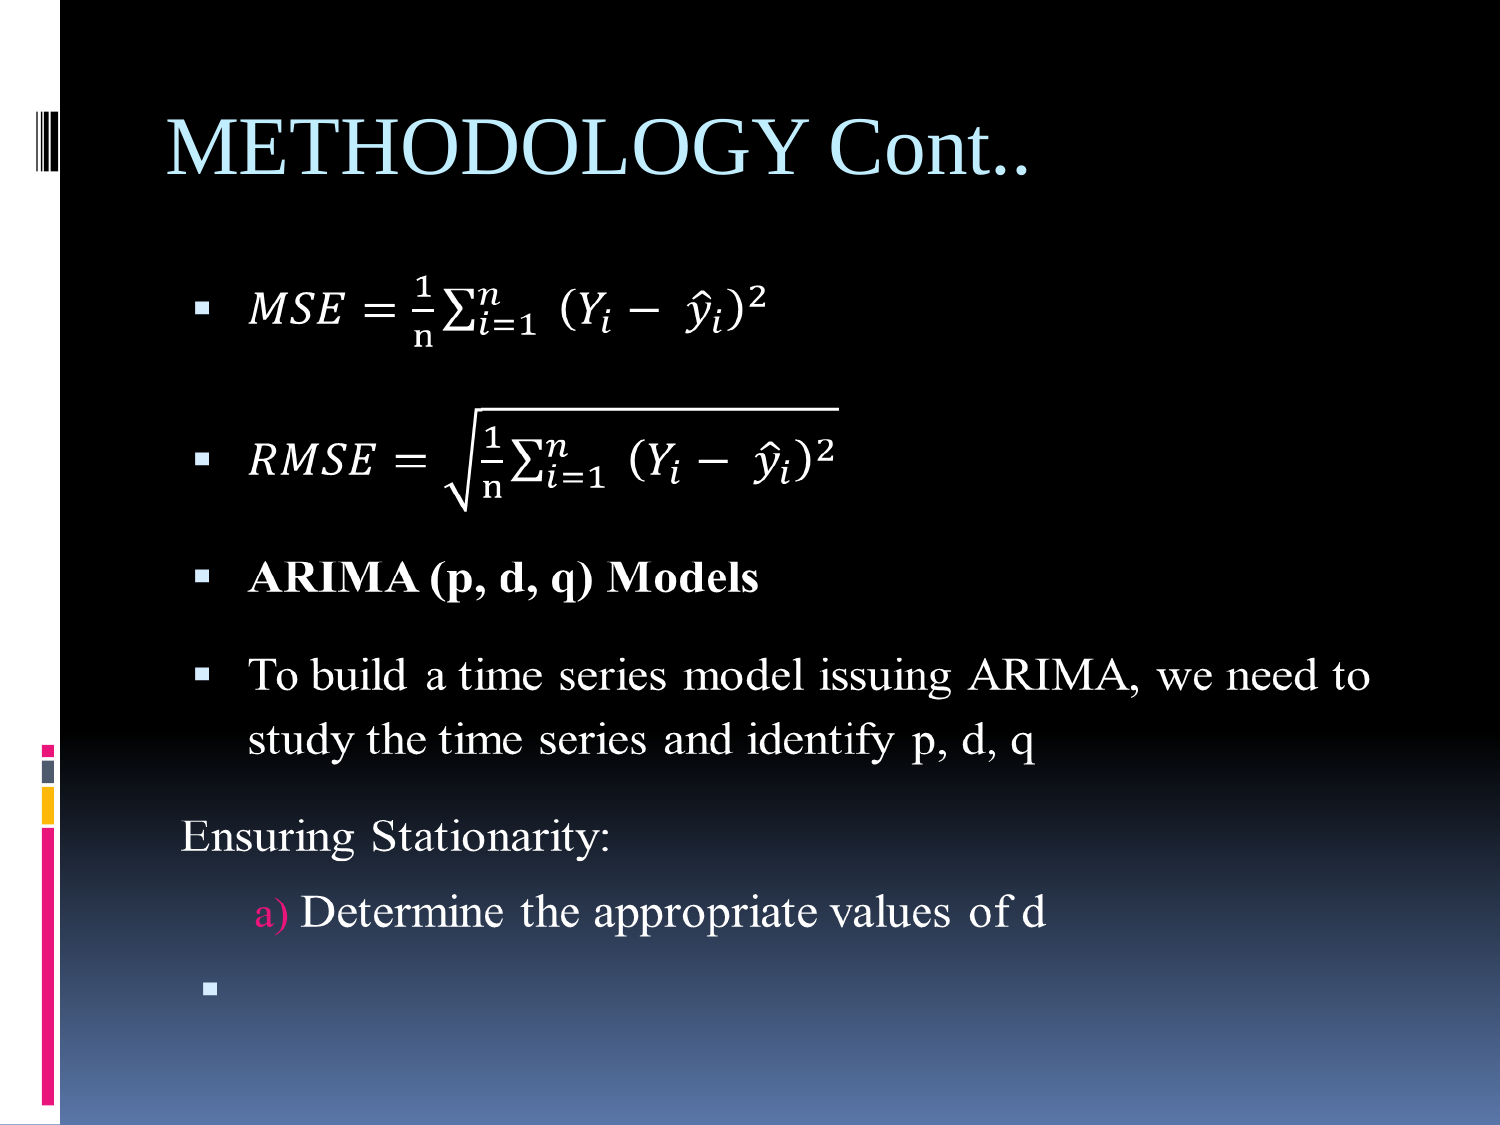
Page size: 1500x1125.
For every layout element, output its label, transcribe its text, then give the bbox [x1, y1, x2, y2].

list [150, 249, 1411, 1039]
title METHODOLOGY Cont.. [150, 84, 1425, 235]
